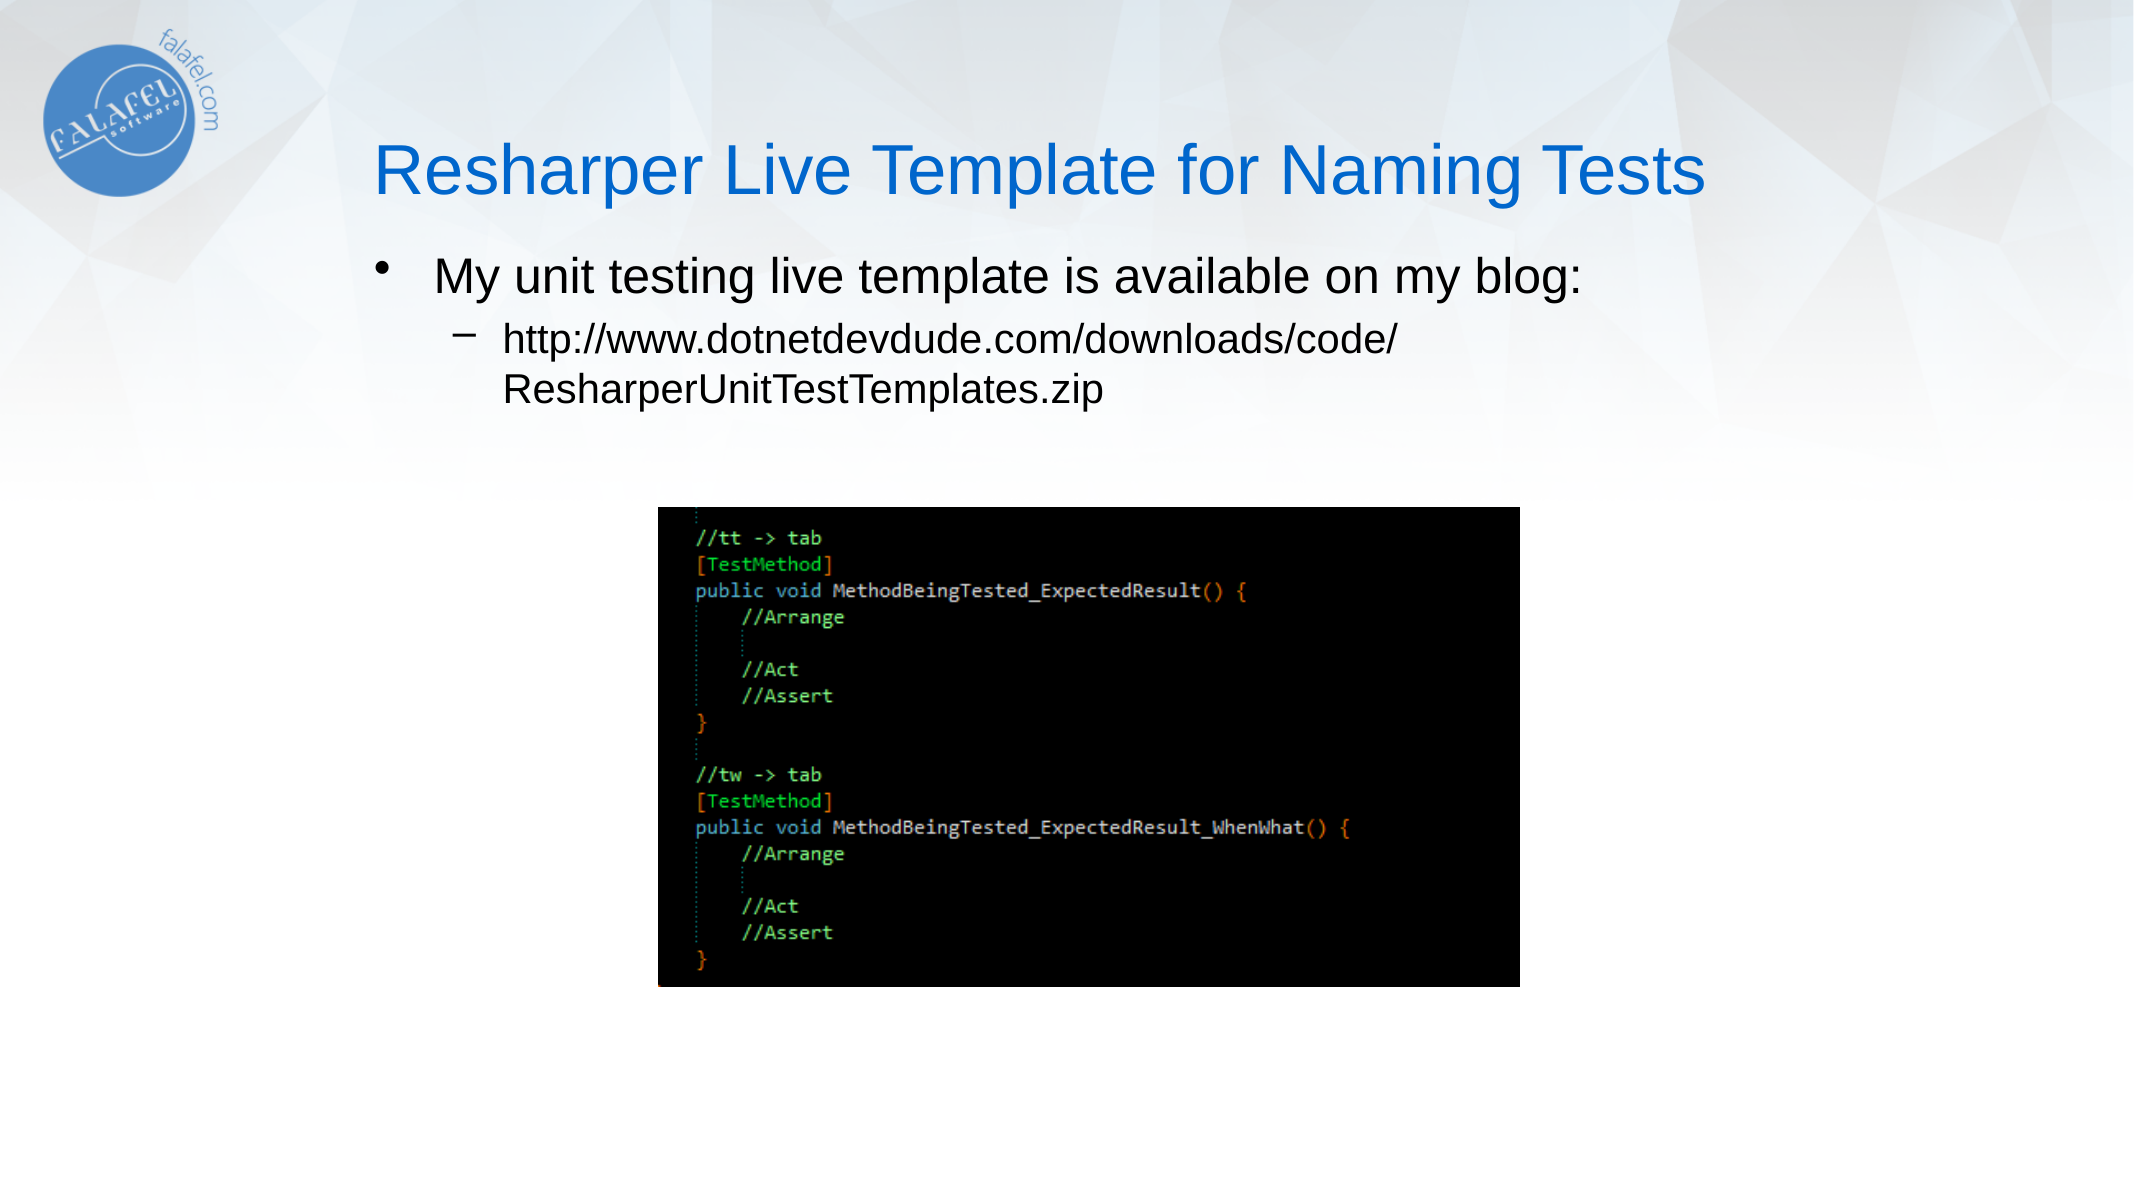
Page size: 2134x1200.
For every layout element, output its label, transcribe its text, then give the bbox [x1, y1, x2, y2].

picture [0, 0, 2134, 1200]
title Resharper Live Template for Naming Tests [357, 97, 1796, 234]
list My unit testing live template is available on my blog: http://www.dotnetdevdude.com/downloads/code/ ResharperUnitTestTemplates.zip [357, 234, 1796, 517]
